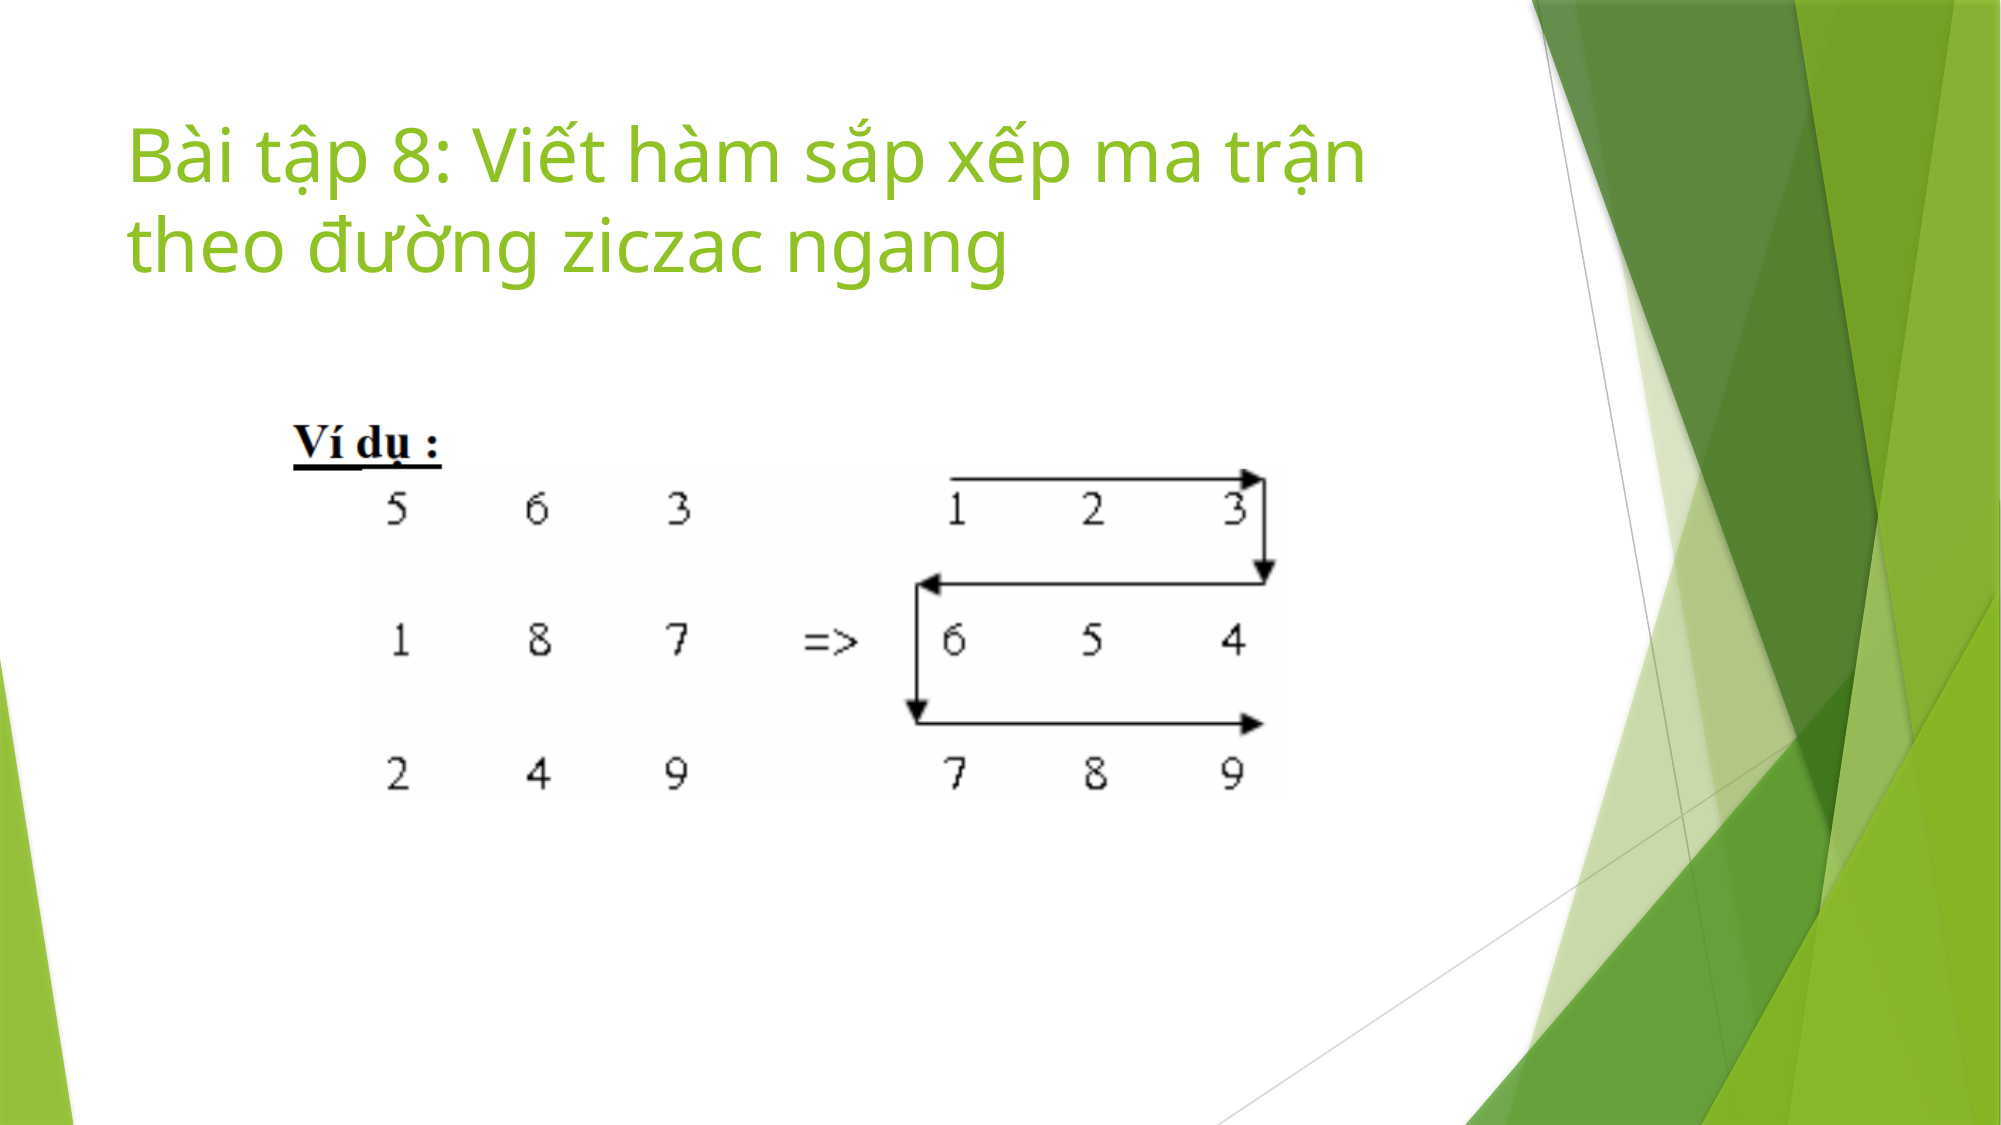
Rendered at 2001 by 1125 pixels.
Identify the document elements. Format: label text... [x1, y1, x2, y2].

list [267, 405, 1366, 812]
title Bài tập 8: Viết hàm sắp xếp ma trận theo đường ziczac ngang [111, 99, 1522, 317]
